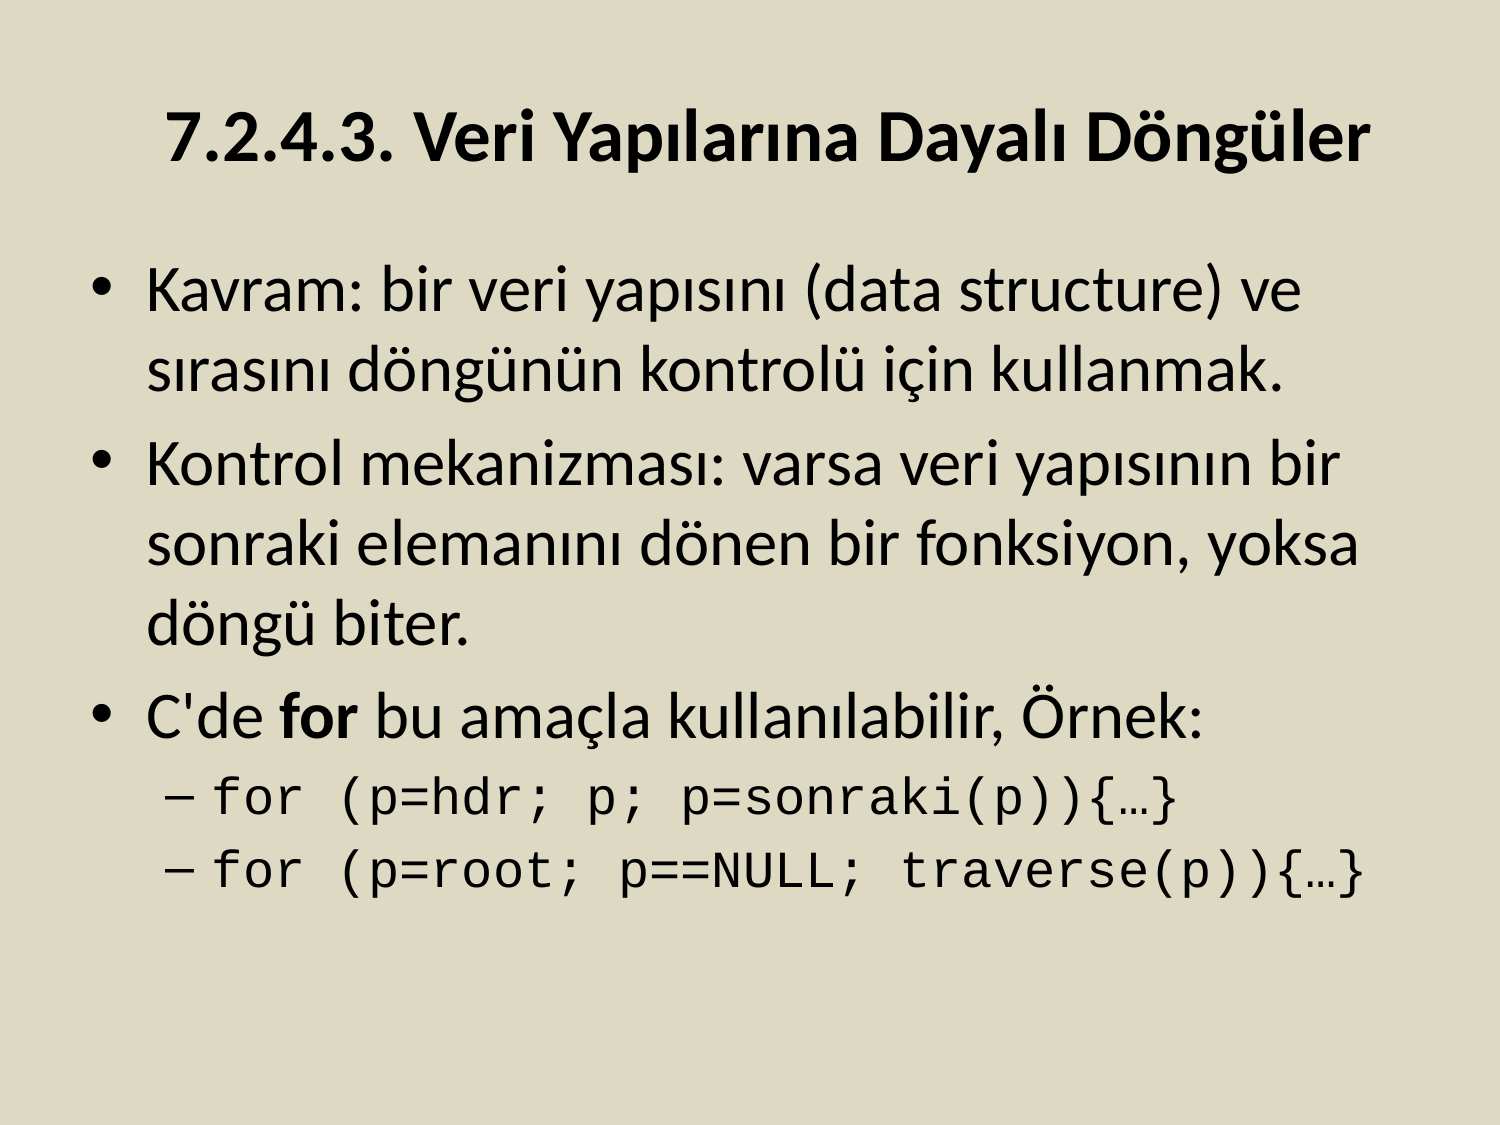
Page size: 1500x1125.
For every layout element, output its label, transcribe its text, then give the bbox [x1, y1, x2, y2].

title 7.2.4.3. Veri Yapılarına Dayalı Döngüler [99, 37, 1438, 225]
list Kavram: bir veri yapısını (data structure) ve sırasını döngünün kontrolü için kullanmak. Kontrol mekanizması: varsa veri yapısının bir sonraki elemanını dönen bir fonksiyon, yoksa döngü biter. C'de for bu amaçla kullanılabilir, Örnek: for (p=hdr; p; p=sonraki(p)){…} for (p=root; p==NULL; traverse(p)){…} [75, 237, 1500, 988]
